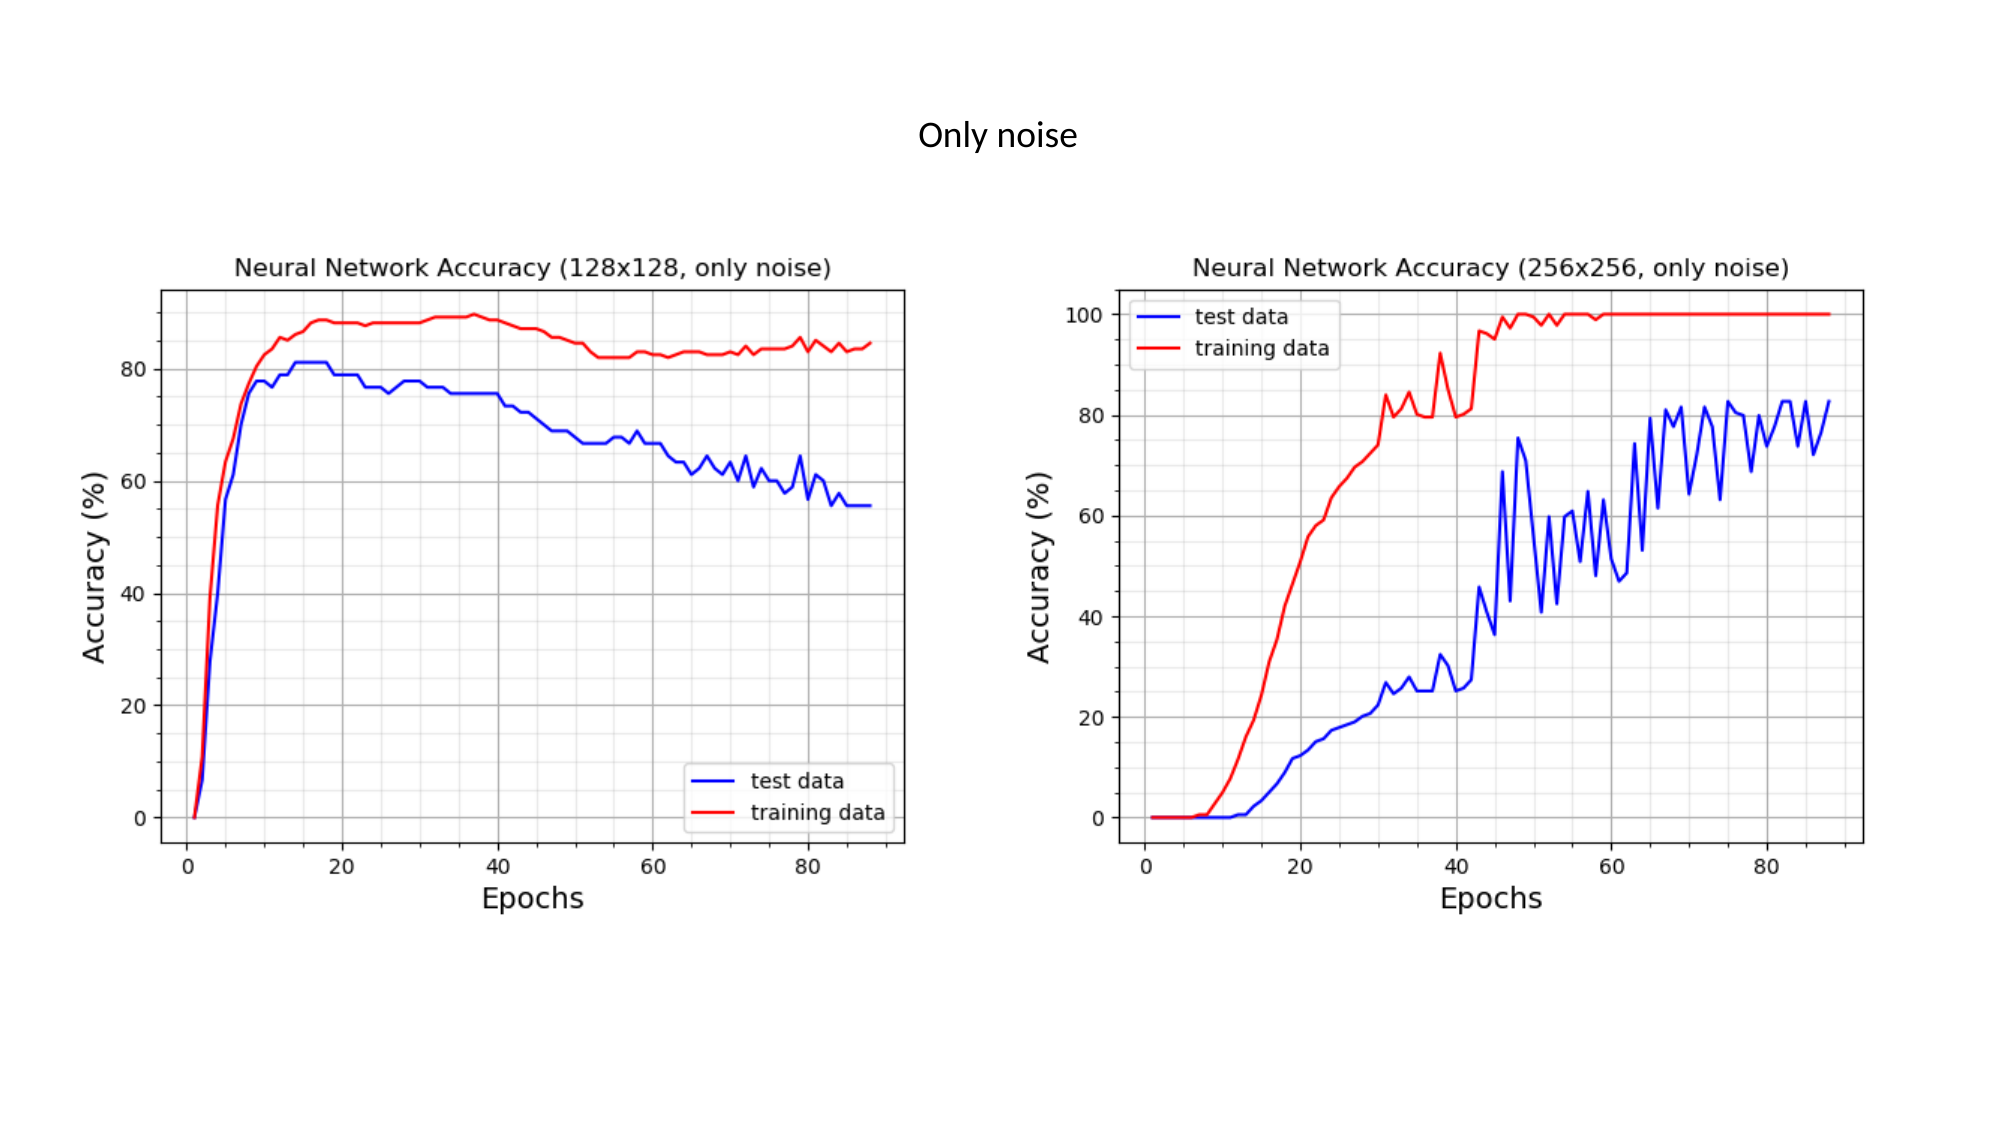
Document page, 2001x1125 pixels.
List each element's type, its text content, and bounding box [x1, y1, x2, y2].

text_box Only noise [903, 102, 1097, 163]
picture [41, 203, 1959, 922]
